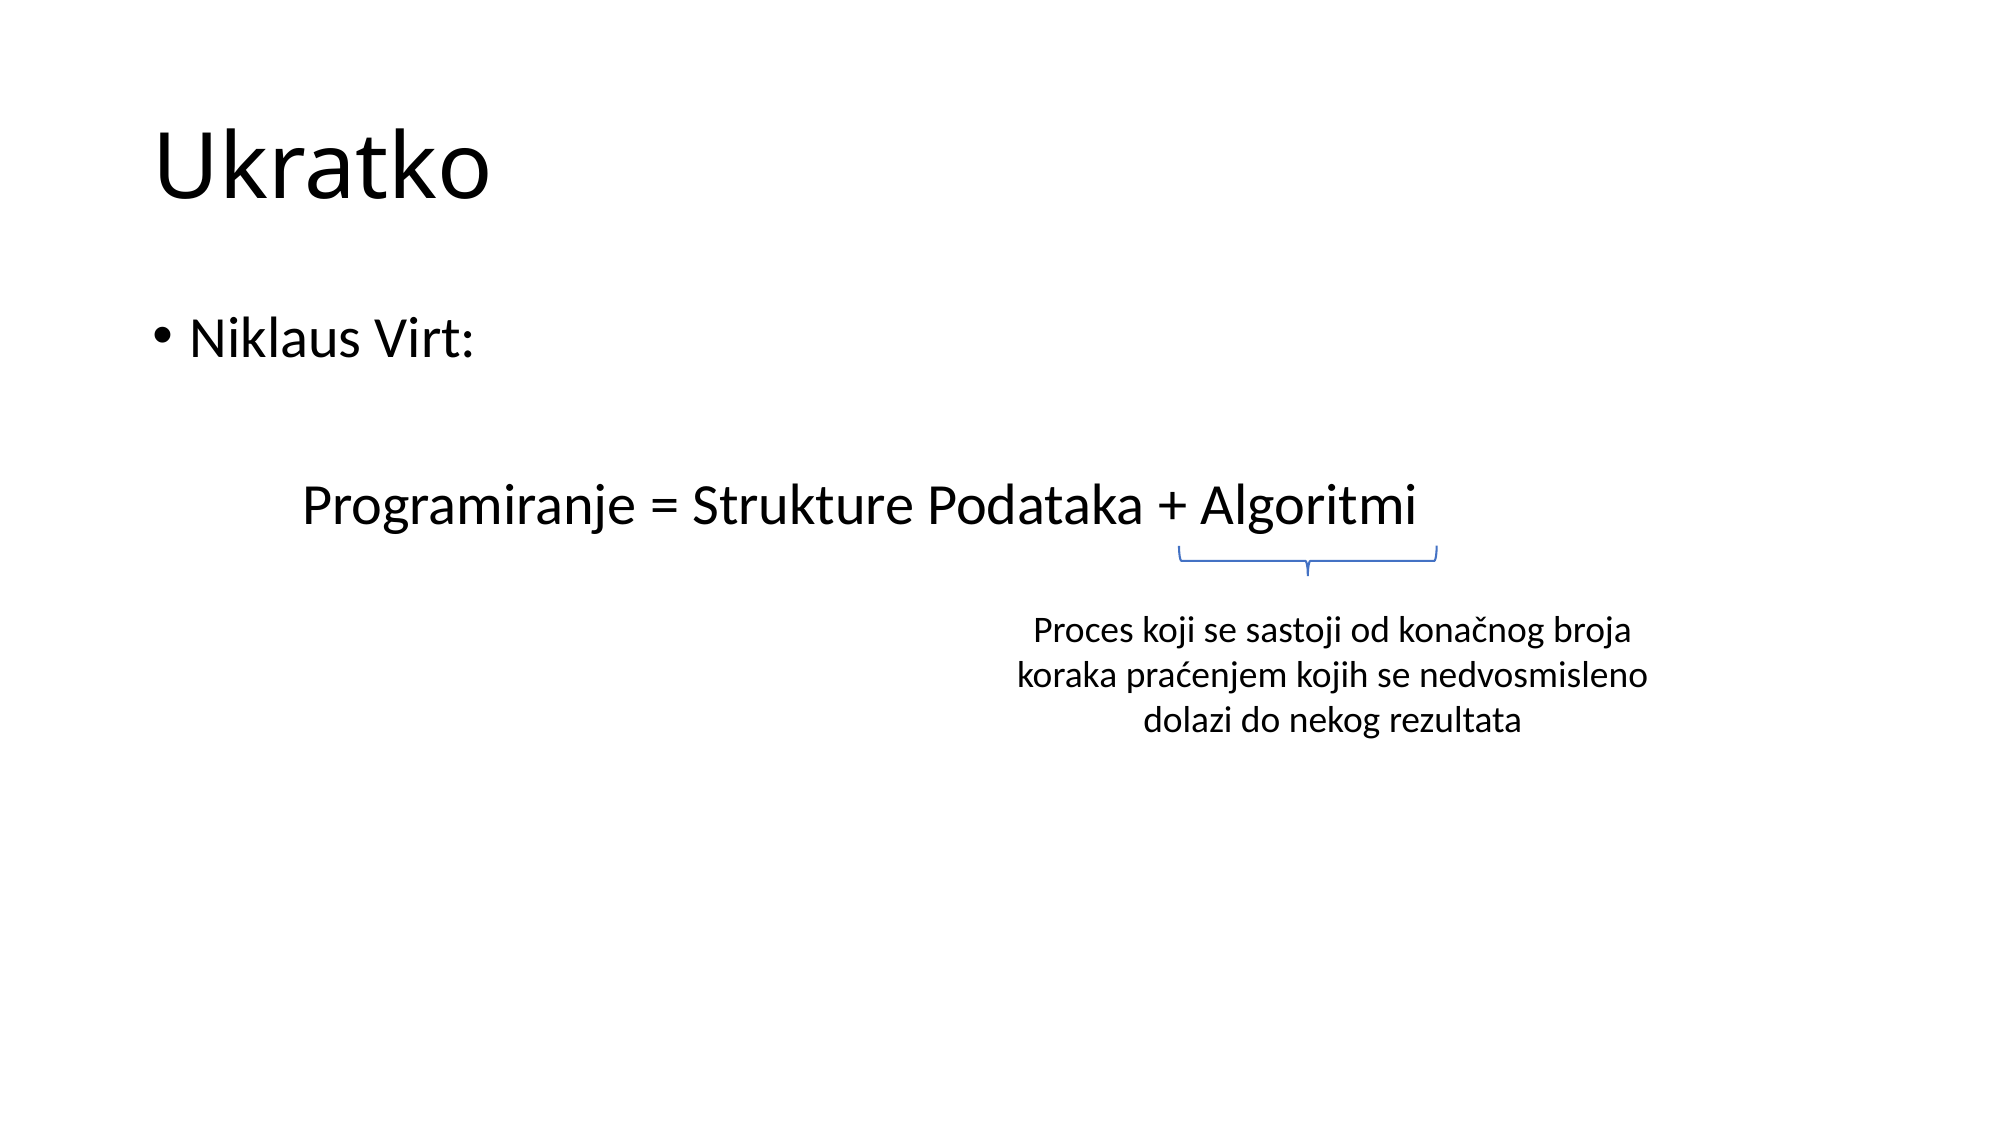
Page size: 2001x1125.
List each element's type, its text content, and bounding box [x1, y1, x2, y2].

list Niklaus Virt: Programiranje = Strukture Podataka + Algoritmi [137, 299, 1863, 1014]
title Ukratko [137, 59, 1863, 278]
text_box [1178, 545, 1438, 577]
text_box Proces koji se sastoji od konačnog broja koraka praćenjem kojih se nedvosmisleno dolazi do nekog rezultata [999, 598, 1667, 748]
